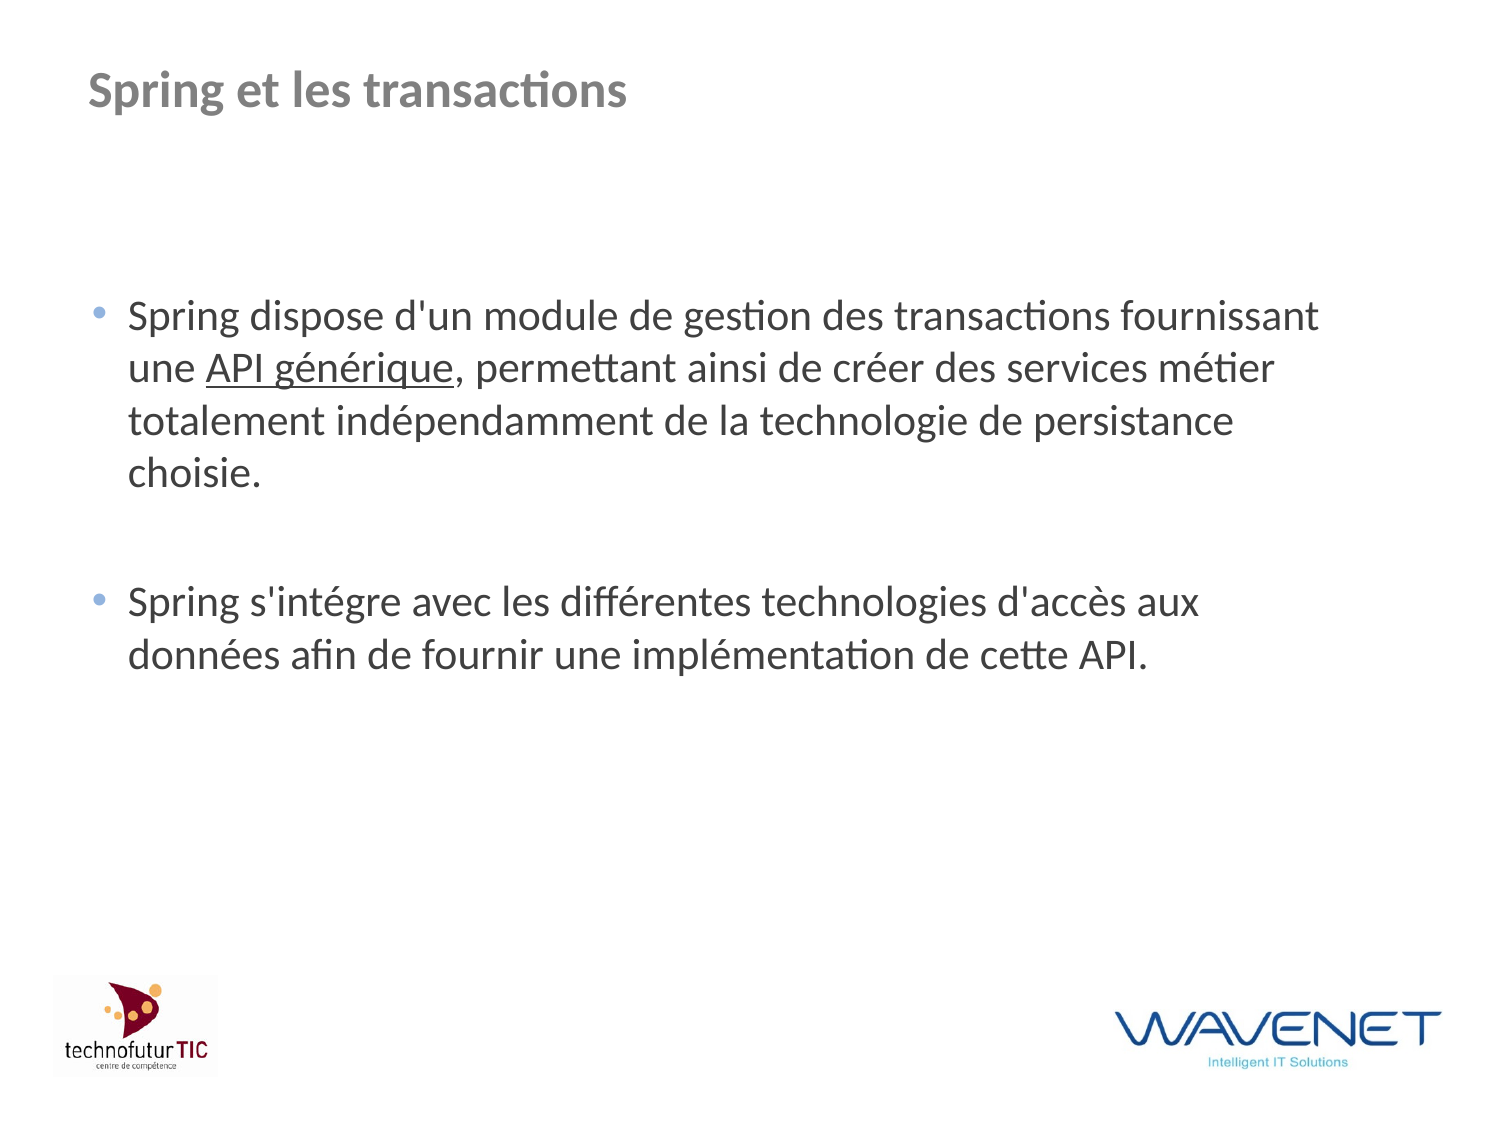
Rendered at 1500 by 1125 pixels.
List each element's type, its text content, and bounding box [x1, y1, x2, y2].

picture [53, 975, 218, 1077]
picture [1113, 1009, 1443, 1071]
title Spring et les transactions [72, 47, 1426, 145]
list Spring dispose d'un module de gestion des transactions fournissant une API générique, permettant ainsi de créer des services métier totalement indépendamment de la technologie de persistance choisie. Spring s'intégre avec les différentes technologies d'accès aux données afin de fournir une implémentation de cette API. [76, 278, 1377, 929]
